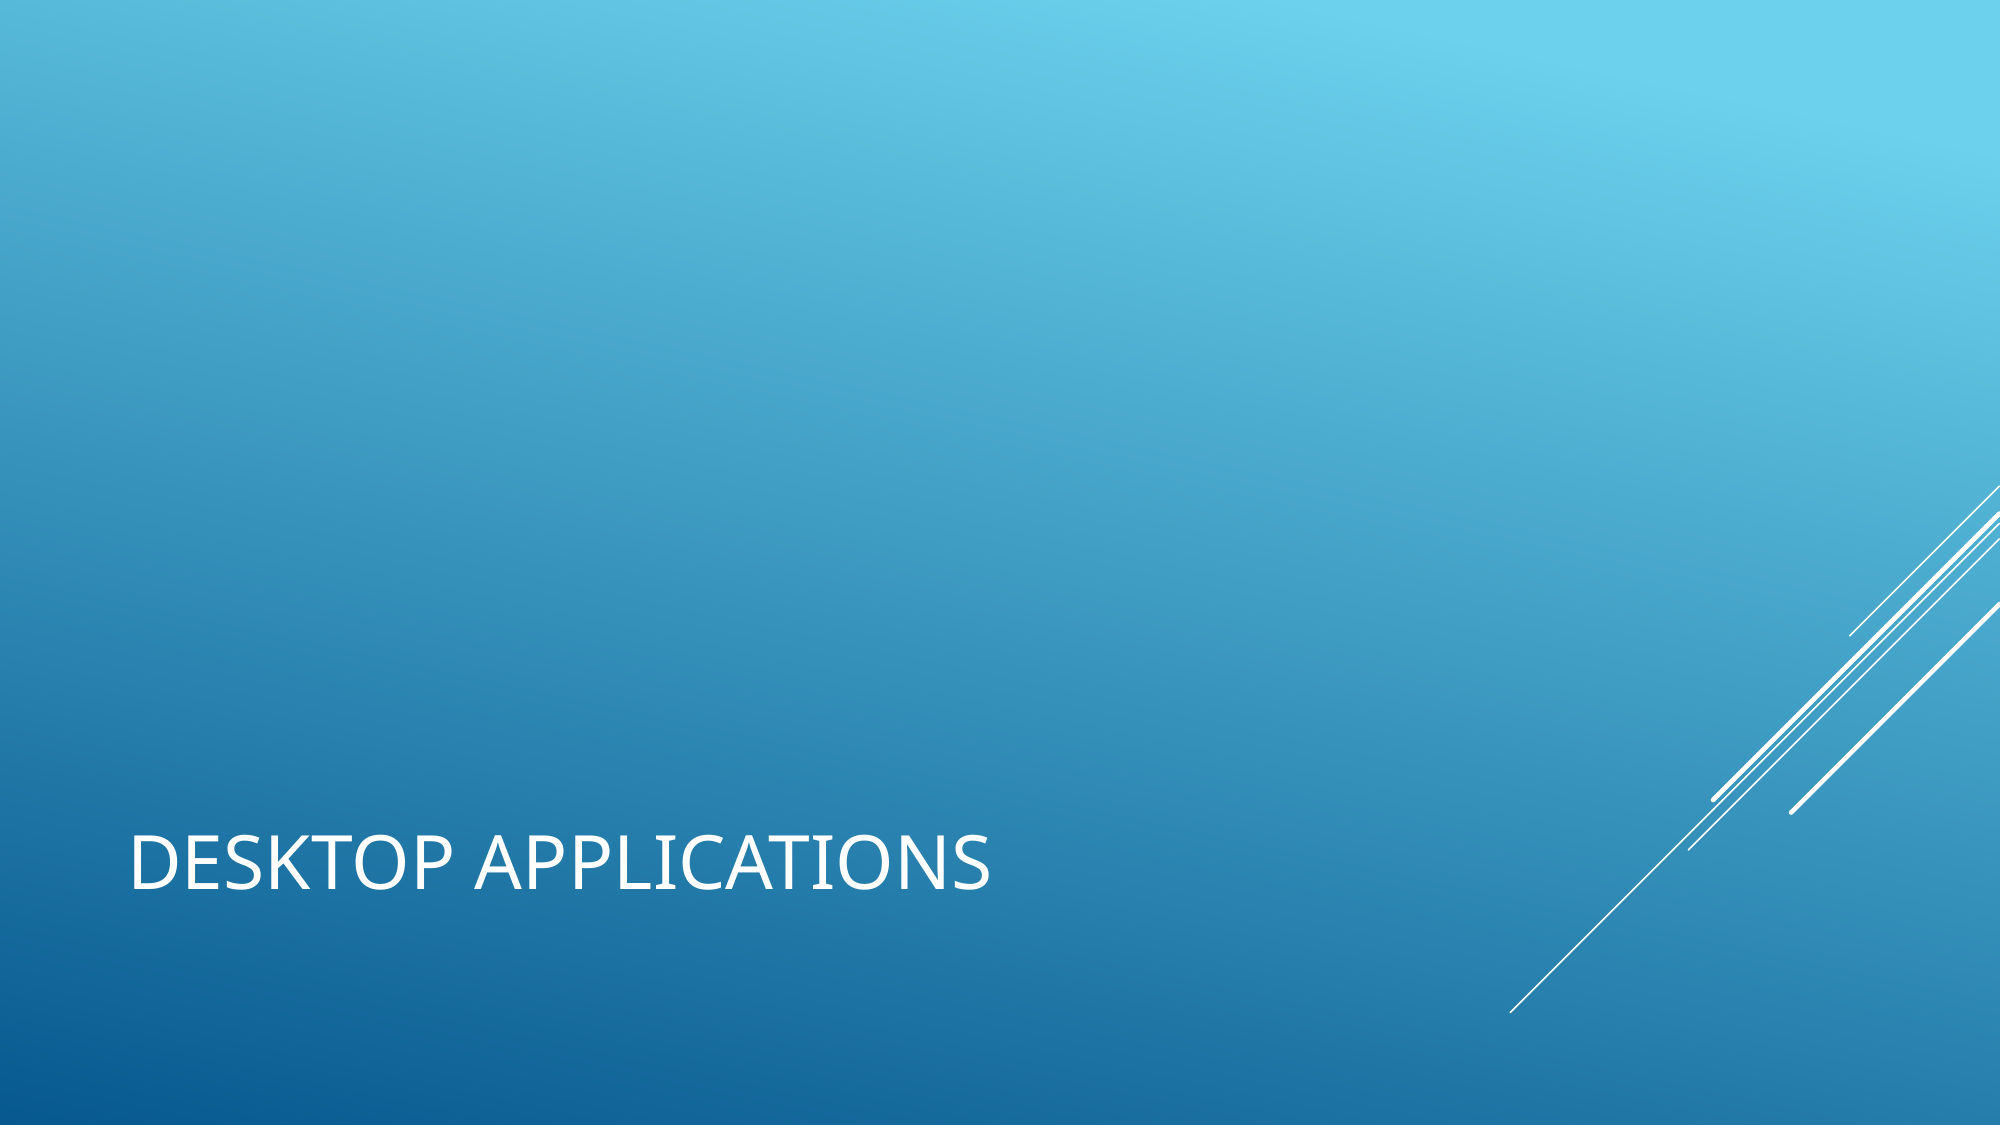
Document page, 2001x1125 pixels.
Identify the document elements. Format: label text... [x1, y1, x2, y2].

title Desktop Applications [112, 736, 1513, 984]
